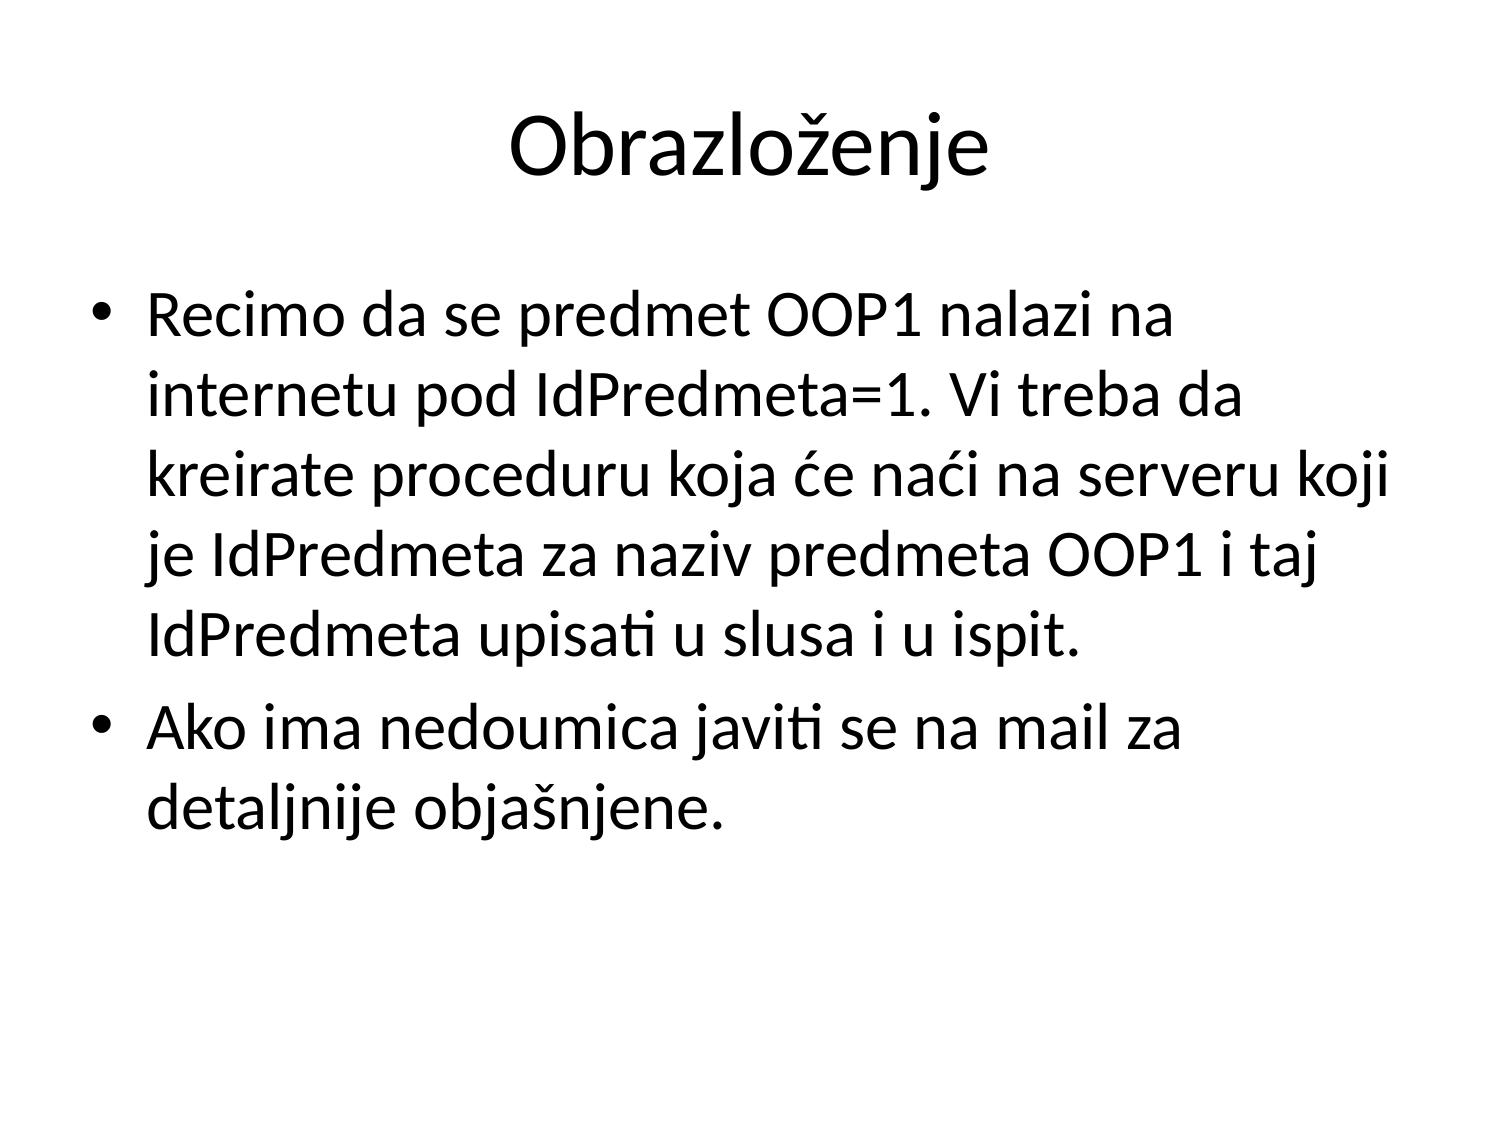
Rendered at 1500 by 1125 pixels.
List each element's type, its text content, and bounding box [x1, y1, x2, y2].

title Obrazloženje [75, 45, 1425, 233]
list Recimo da se predmet OOP1 nalazi na internetu pod IdPredmeta=1. Vi treba da kreirate proceduru koja će naći na serveru koji je IdPredmeta za naziv predmeta OOP1 i taj IdPredmeta upisati u slusa i u ispit. Ako ima nedoumica javiti se na mail za detaljnije objašnjene. [75, 262, 1425, 1005]
